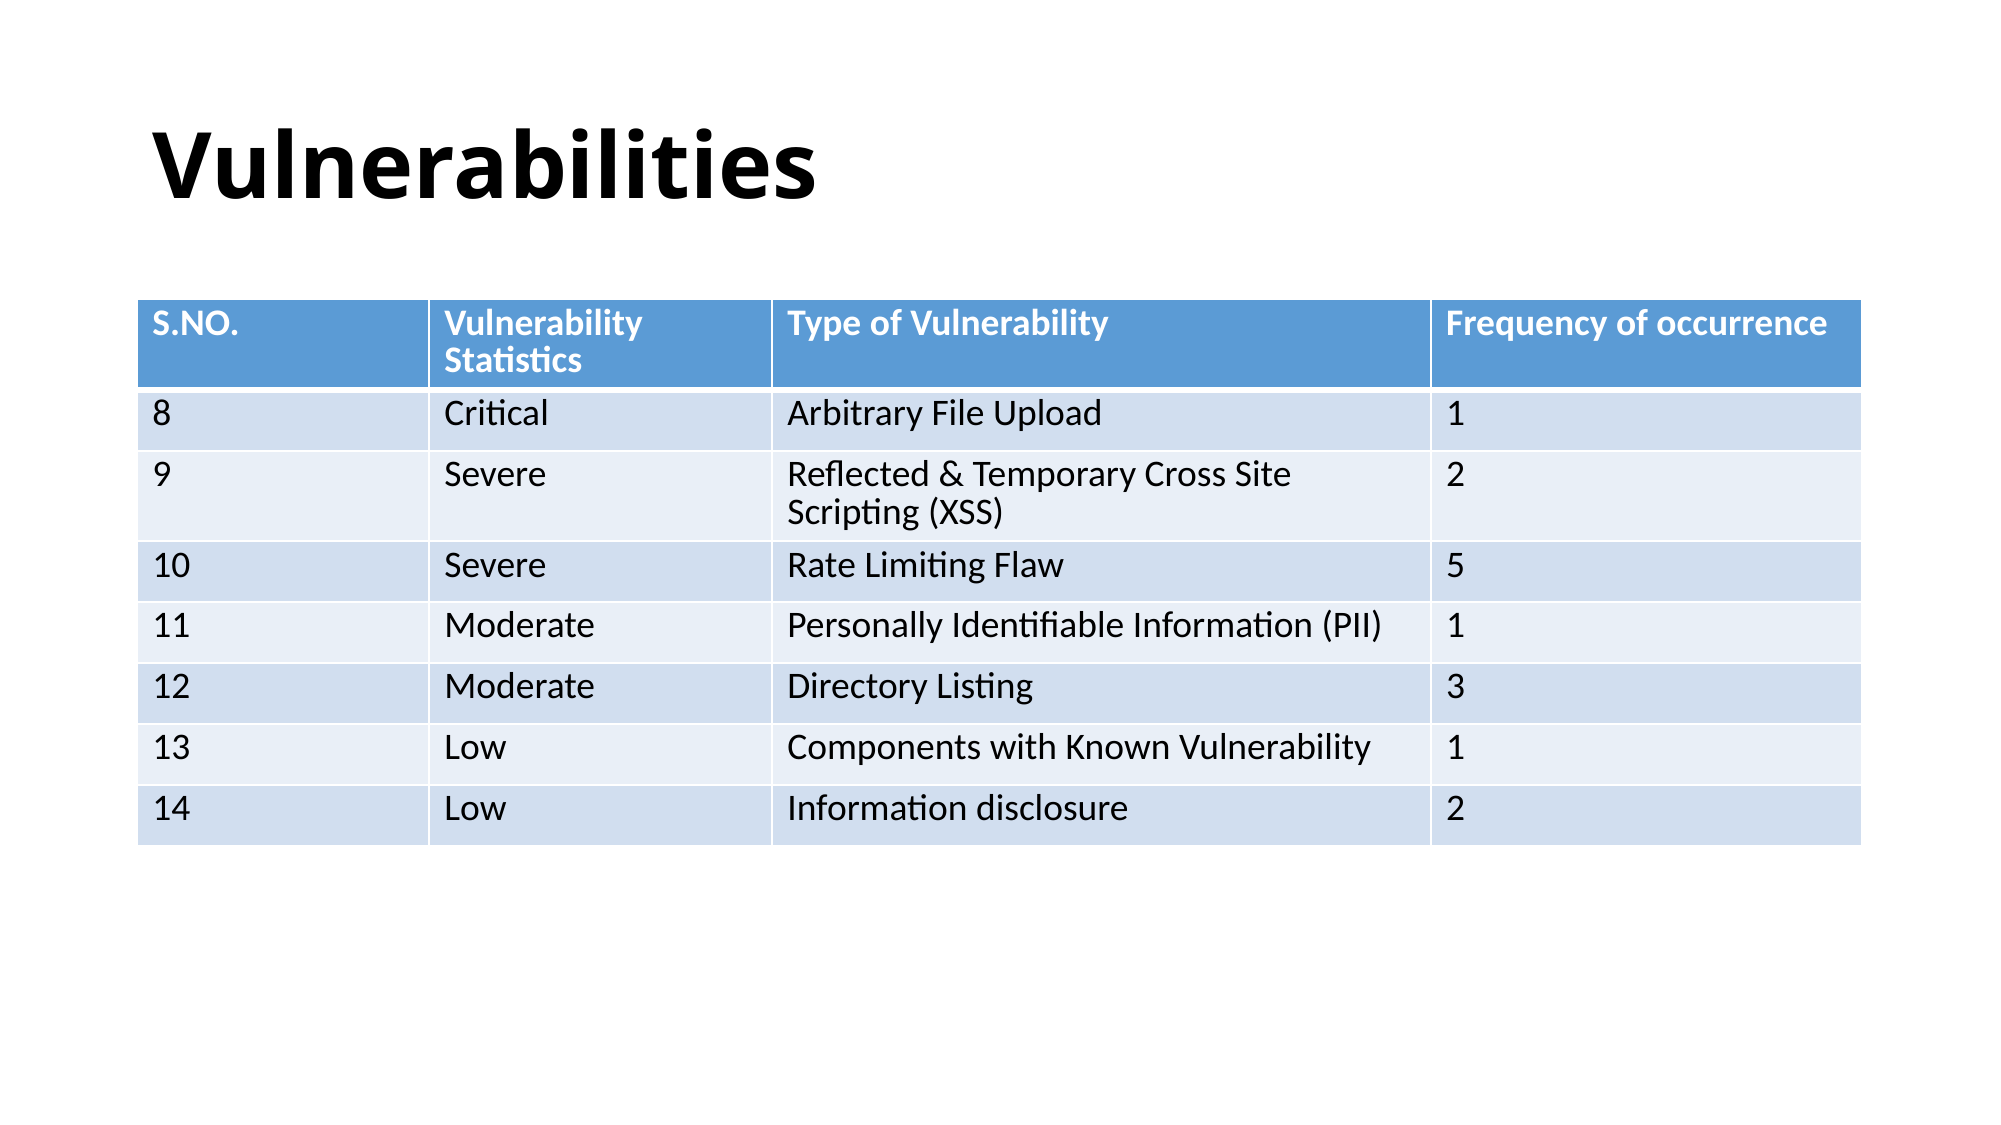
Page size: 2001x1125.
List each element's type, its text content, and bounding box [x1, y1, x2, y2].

title Vulnerabilities [137, 59, 1863, 278]
table_cell Reflected & Temporary Cross Site Scripting (XSS) [773, 452, 1430, 540]
table_cell Components with Known Vulnerability [773, 725, 1430, 784]
table_cell 8 [138, 393, 428, 450]
table_cell 13 [138, 725, 428, 784]
table_cell 14 [138, 786, 428, 845]
table_cell Information disclosure [773, 786, 1430, 845]
table_cell 9 [138, 452, 428, 540]
table_cell Arbitrary File Upload [773, 393, 1430, 450]
table_cell Critical [430, 393, 771, 450]
table_cell 1 [1432, 393, 1861, 450]
table_cell 3 [1432, 664, 1861, 723]
table_cell Personally Identifiable Information (PII) [773, 603, 1430, 662]
table_header S.NO. [138, 300, 428, 387]
table_header Type of Vulnerability [773, 300, 1430, 387]
table_cell 11 [138, 603, 428, 662]
table_cell 2 [1432, 452, 1861, 540]
table_cell Low [430, 786, 771, 845]
table_cell Severe [430, 452, 771, 540]
table_cell Rate Limiting Flaw [773, 542, 1430, 601]
table_cell Directory Listing [773, 664, 1430, 723]
table_cell 5 [1432, 542, 1861, 601]
table_cell 1 [1432, 603, 1861, 662]
table_header Vulnerability Statistics [430, 300, 771, 387]
table_cell Low [430, 725, 771, 784]
table_cell 10 [138, 542, 428, 601]
table_cell 2 [1432, 786, 1861, 845]
table_header Frequency of occurrence [1432, 300, 1861, 387]
table_cell Moderate [430, 664, 771, 723]
table_cell Moderate [430, 603, 771, 662]
table_cell 12 [138, 664, 428, 723]
table_cell 1 [1432, 725, 1861, 784]
table_cell Severe [430, 542, 771, 601]
